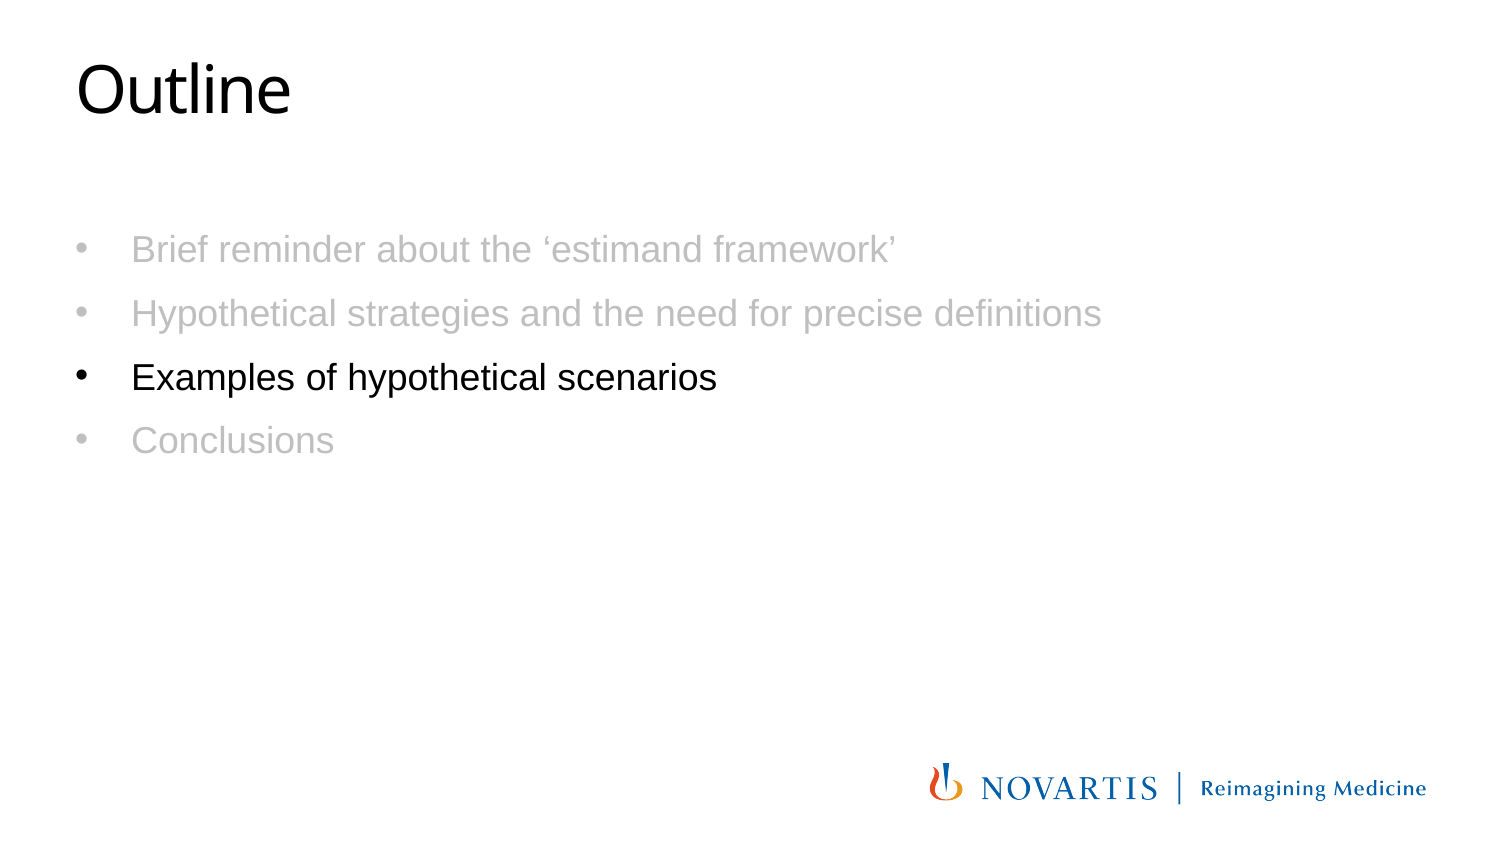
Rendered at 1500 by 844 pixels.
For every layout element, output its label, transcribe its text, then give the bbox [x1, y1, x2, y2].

picture [886, 733, 1469, 843]
list Brief reminder about the ‘estimand framework’ Hypothetical strategies and the need for precise definitions Examples of hypothetical scenarios Conclusions [75, 224, 1425, 735]
title Outline [75, 56, 1425, 214]
